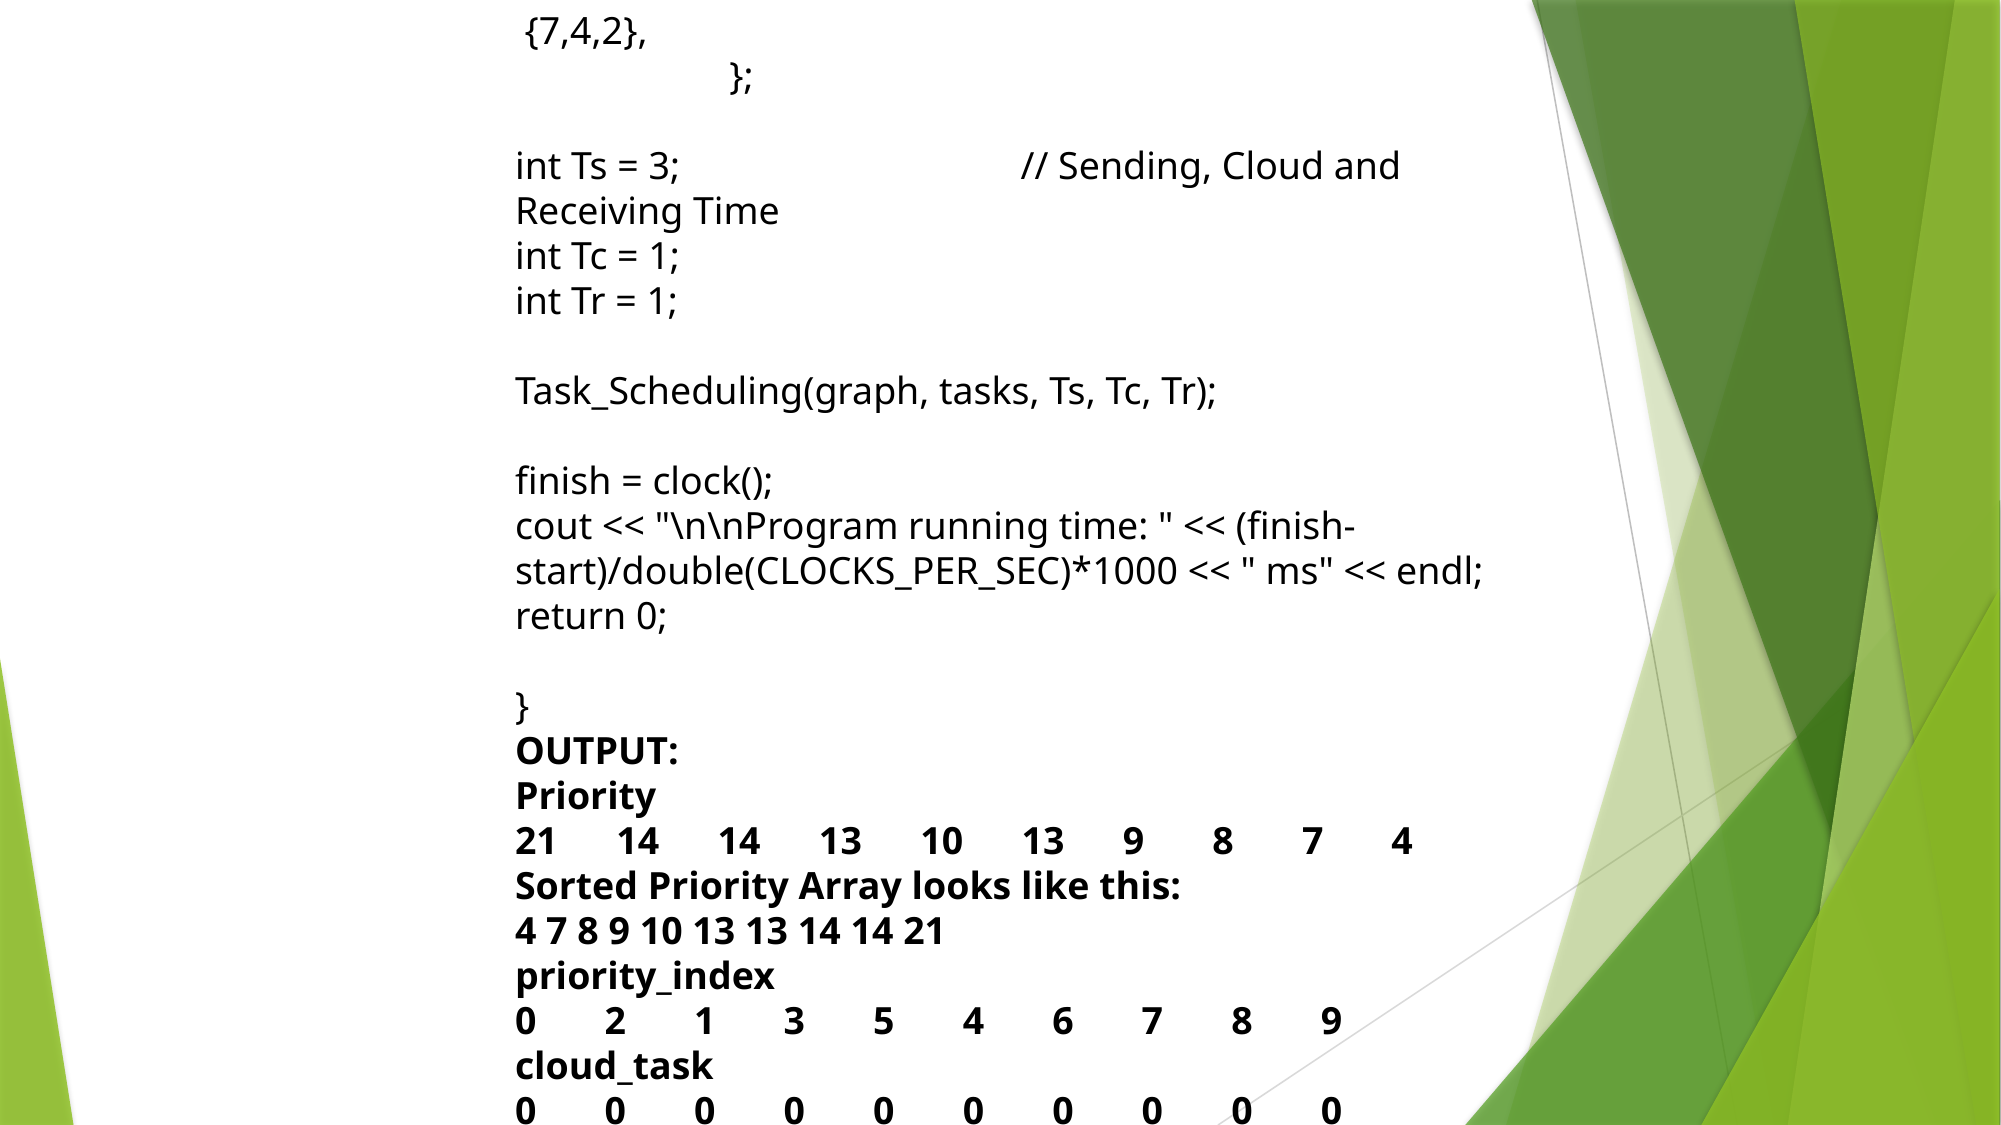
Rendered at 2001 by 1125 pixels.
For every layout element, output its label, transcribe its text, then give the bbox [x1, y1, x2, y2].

text_box {7,4,2}, }; int Ts = 3; // Sending, Cloud and Receiving Time int Tc = 1; int Tr = 1; Task_Scheduling(graph, tasks, Ts, Tc, Tr); finish = clock(); cout << "\n\nProgram running time: " << (finish-start)/double(CLOCKS_PER_SEC)*1000 << " ms" << endl; return 0; } OUTPUT: Priority 21 14 14 13 10 13 9 8 7 4 Sorted Priority Array looks like this: 4 7 8 9 10 13 13 14 14 21 priority_index 0 2 1 3 5 4 6 7 8 9 cloud_task 0 0 0 0 0 0 0 0 0 0 [500, 0, 1500, 1125]
